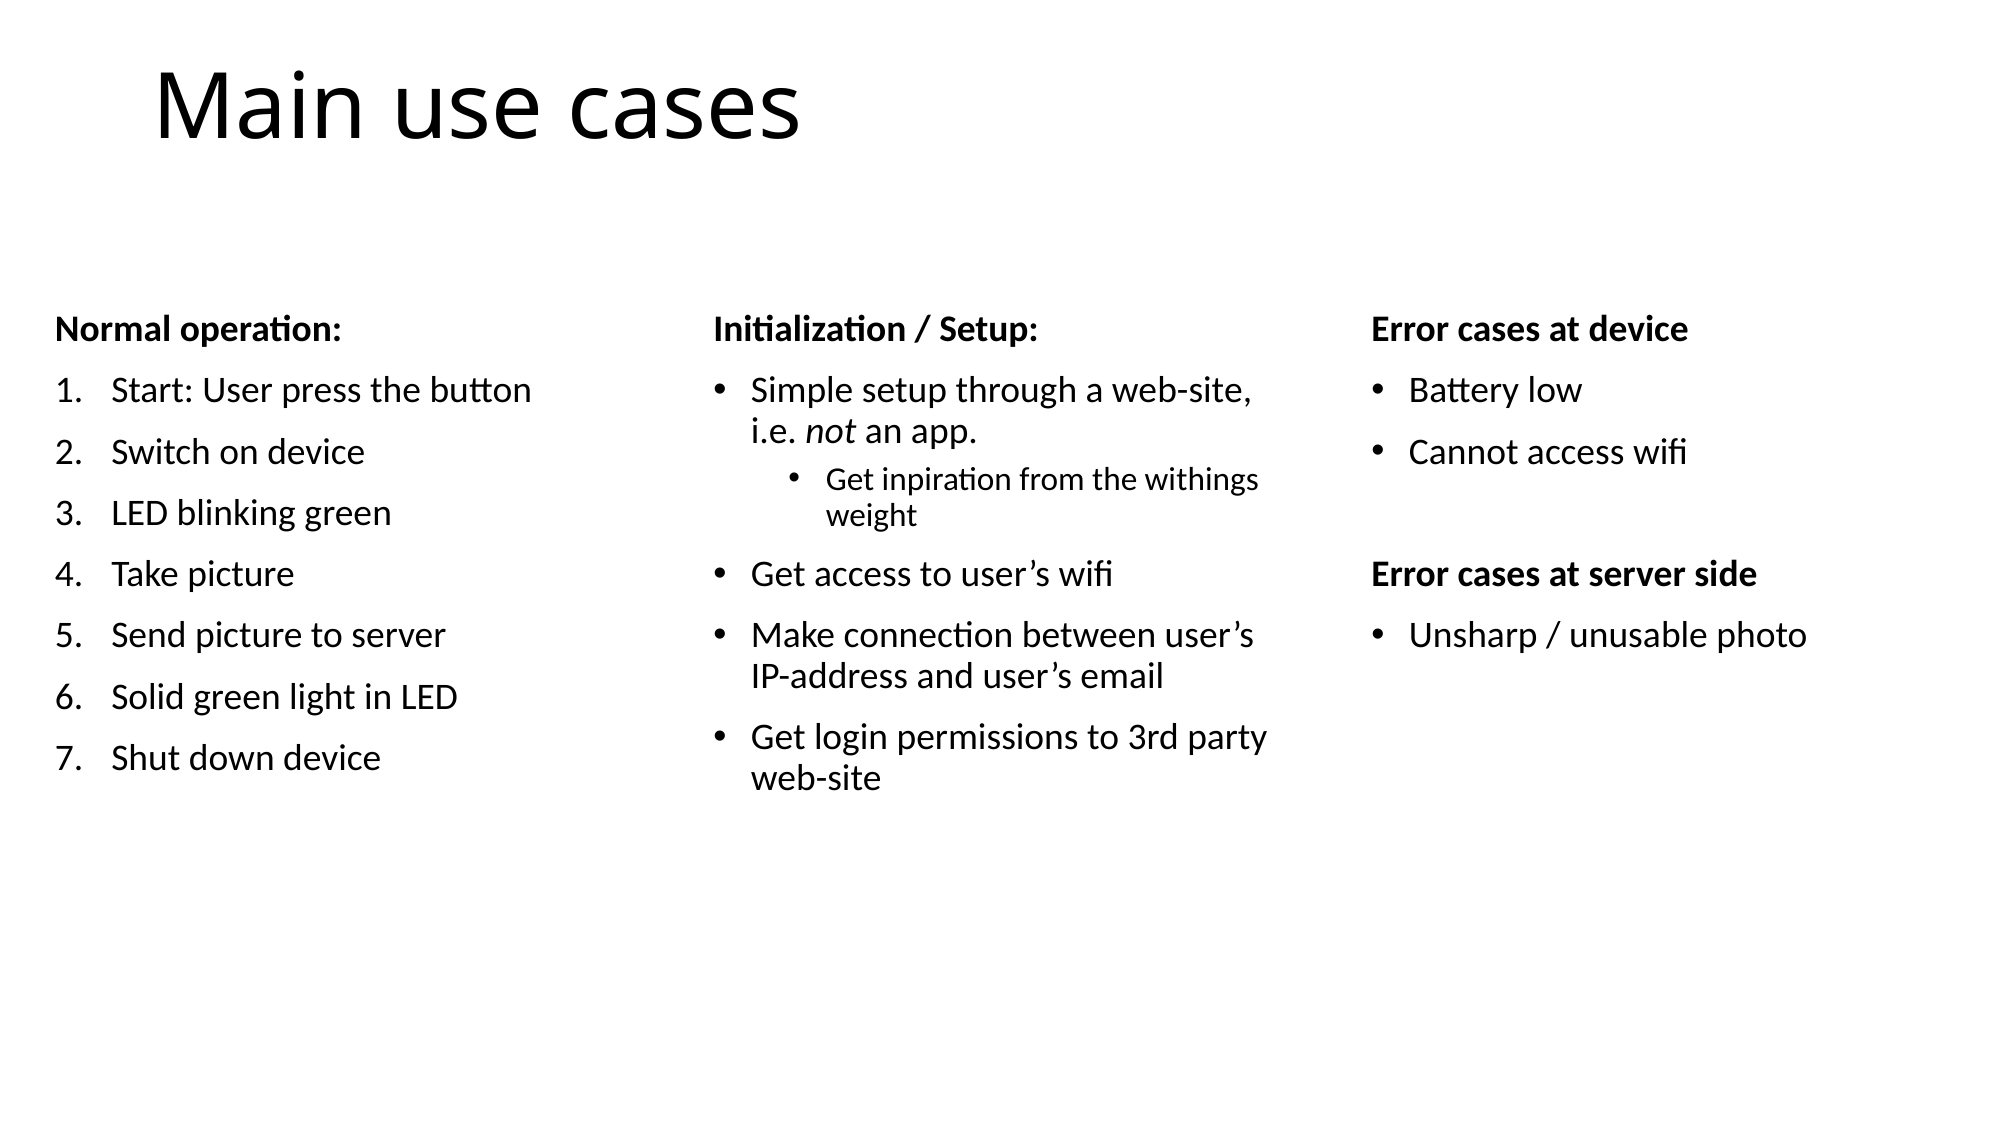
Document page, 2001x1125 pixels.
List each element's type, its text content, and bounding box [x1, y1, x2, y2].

title Main use cases [137, 0, 1863, 218]
list Normal operation: Start: User press the button Switch on device LED blinking green Take picture Send picture to server Solid green light in LED Shut down device [40, 301, 631, 1016]
text_box Error cases at device Battery low Cannot access wifi Error cases at server side Unsharp / unusable photo [1356, 301, 1947, 1016]
list Initialization / Setup: Simple setup through a web-site, i.e. not an app. Get inpiration from the withings weight Get access to user’s wifi Make connection between user’s IP-address and user’s email Get login permissions to 3rd party web-site [698, 301, 1289, 1016]
